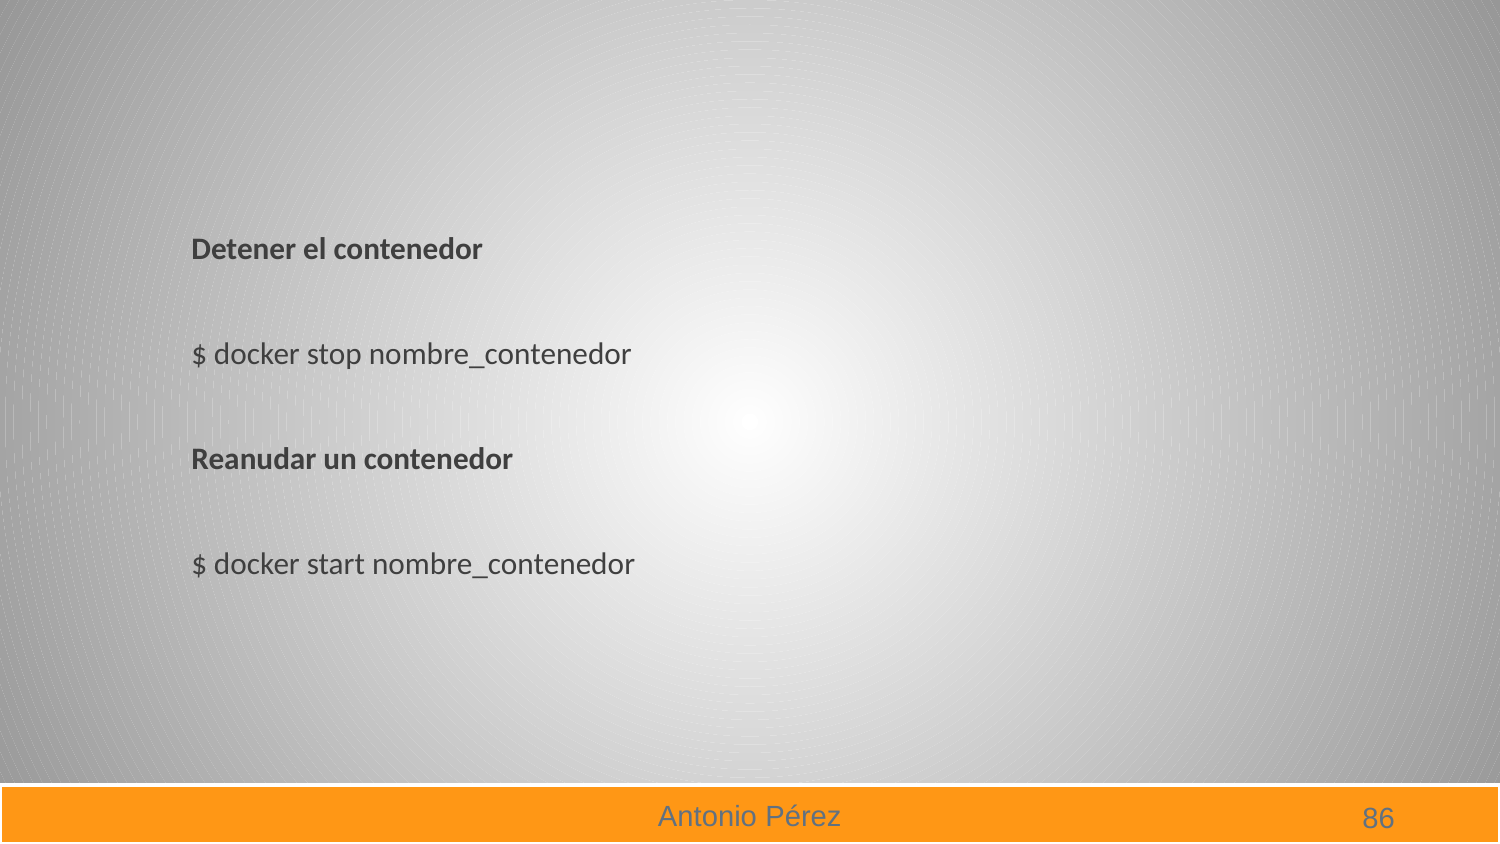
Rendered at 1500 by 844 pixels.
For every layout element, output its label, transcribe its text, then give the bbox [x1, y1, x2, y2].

list Detener el contenedor $ docker stop nombre_contenedor Reanudar un contenedor $ docker start nombre_contenedor [135, 227, 1373, 723]
